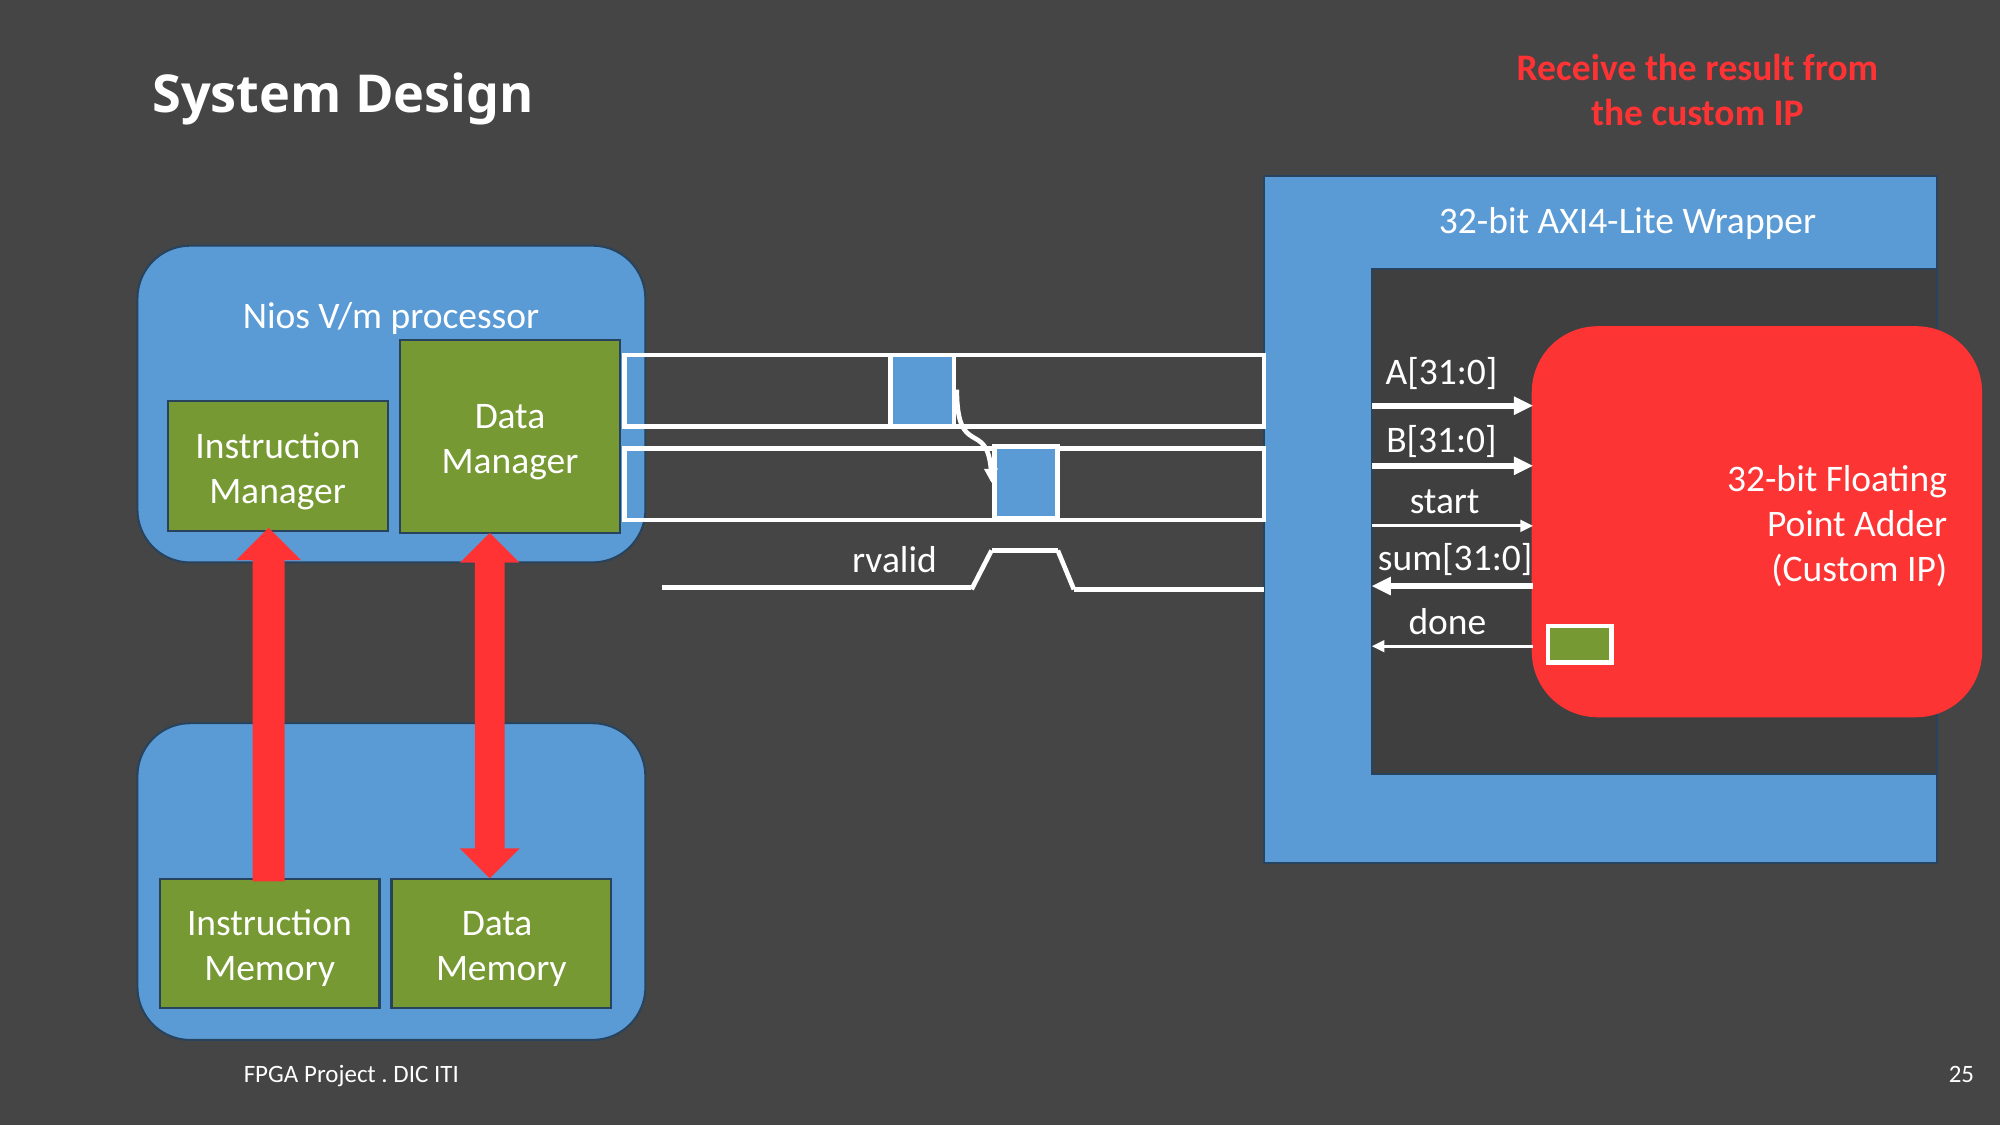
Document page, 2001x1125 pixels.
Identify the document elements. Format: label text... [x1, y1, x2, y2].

text_box [955, 354, 1265, 428]
text_box start [1364, 468, 1525, 525]
text_box Nios V/m processor [136, 244, 647, 564]
title System Design [137, 59, 1485, 132]
text_box [890, 354, 955, 428]
text_box 32-bit Floating Point Adder (Custom IP) [1531, 326, 1983, 718]
text_box done [1367, 589, 1528, 650]
text_box Instruction Memory [159, 878, 381, 1009]
text_box [1525, 468, 1531, 524]
slide_number 25 [1888, 1042, 1990, 1103]
text_box Receive the result from the custom IP [1485, 35, 1910, 141]
text_box [1371, 648, 1938, 775]
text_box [662, 527, 1264, 590]
text_box [993, 446, 1059, 519]
text_box [1371, 268, 1938, 404]
text_box A[31:0] [1361, 339, 1522, 400]
footer FPGA Project . DIC ITI [57, 1042, 646, 1103]
text_box [457, 531, 523, 880]
text_box Data Memory [390, 878, 612, 1009]
text_box [1263, 175, 1938, 864]
text_box Instruction Manager [167, 400, 389, 532]
text_box [624, 447, 1265, 521]
text_box 32-bit AXI4-Lite Wrapper [1416, 189, 1840, 249]
text_box sum[31:0] [1352, 525, 1559, 586]
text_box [956, 389, 992, 483]
text_box [236, 527, 302, 882]
text_box [1371, 400, 1513, 407]
text_box [1547, 625, 1612, 663]
text_box B[31:0] [1361, 407, 1522, 468]
text_box Data Manager [399, 339, 621, 534]
text_box [624, 354, 890, 428]
text_box [1522, 408, 1531, 464]
text_box [136, 722, 647, 1041]
